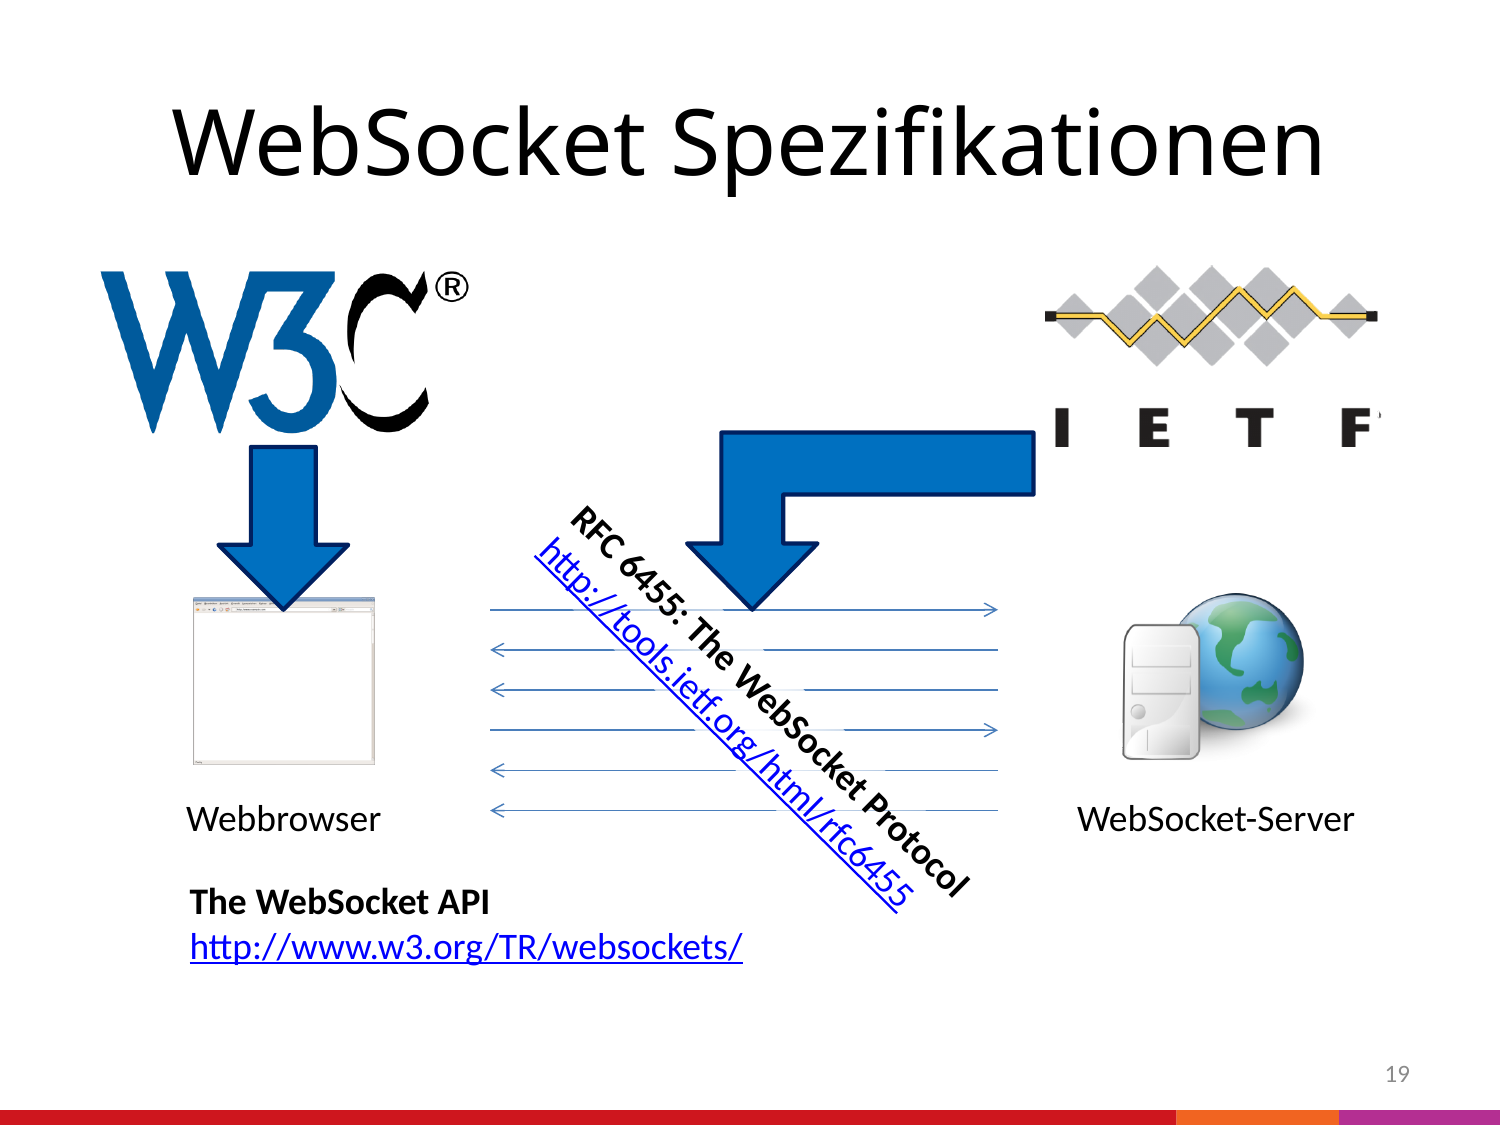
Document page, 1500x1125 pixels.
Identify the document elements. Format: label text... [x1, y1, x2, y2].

text_box RFC 6455: The WebSocket Protocol http://tools.ietf.org/html/rfc6455 [662, 698, 843, 729]
text_box RFC 6455: The WebSocket Protocol http://tools.ietf.org/html/rfc6455 [623, 659, 803, 689]
picture [1045, 265, 1388, 448]
title WebSocket Spezifikationen [75, 45, 1425, 233]
picture [193, 597, 375, 765]
picture [89, 231, 479, 473]
text_box RFC 6455: The WebSocket Protocol http://tools.ietf.org/html/rfc6455 [582, 619, 762, 649]
text_box RFC 6455: The WebSocket Protocol http://tools.ietf.org/html/rfc6455 [516, 478, 722, 609]
text_box RFC 6455: The WebSocket Protocol http://tools.ietf.org/html/rfc6455 [703, 739, 884, 769]
text_box [216, 481, 351, 596]
text_box RFC 6455: The WebSocket Protocol http://tools.ietf.org/html/rfc6455 [783, 818, 996, 955]
text_box WebSocket-Server [1062, 786, 1371, 847]
slide_number 19 [1074, 1042, 1425, 1103]
picture [1113, 593, 1319, 764]
text_box RFC 6455: The WebSocket Protocol http://tools.ietf.org/html/rfc6455 [744, 779, 924, 809]
text_box [685, 430, 1036, 609]
text_box Webbrowser [171, 786, 397, 847]
text_box The WebSocket API http://www.w3.org/TR/websockets/ [174, 869, 759, 975]
